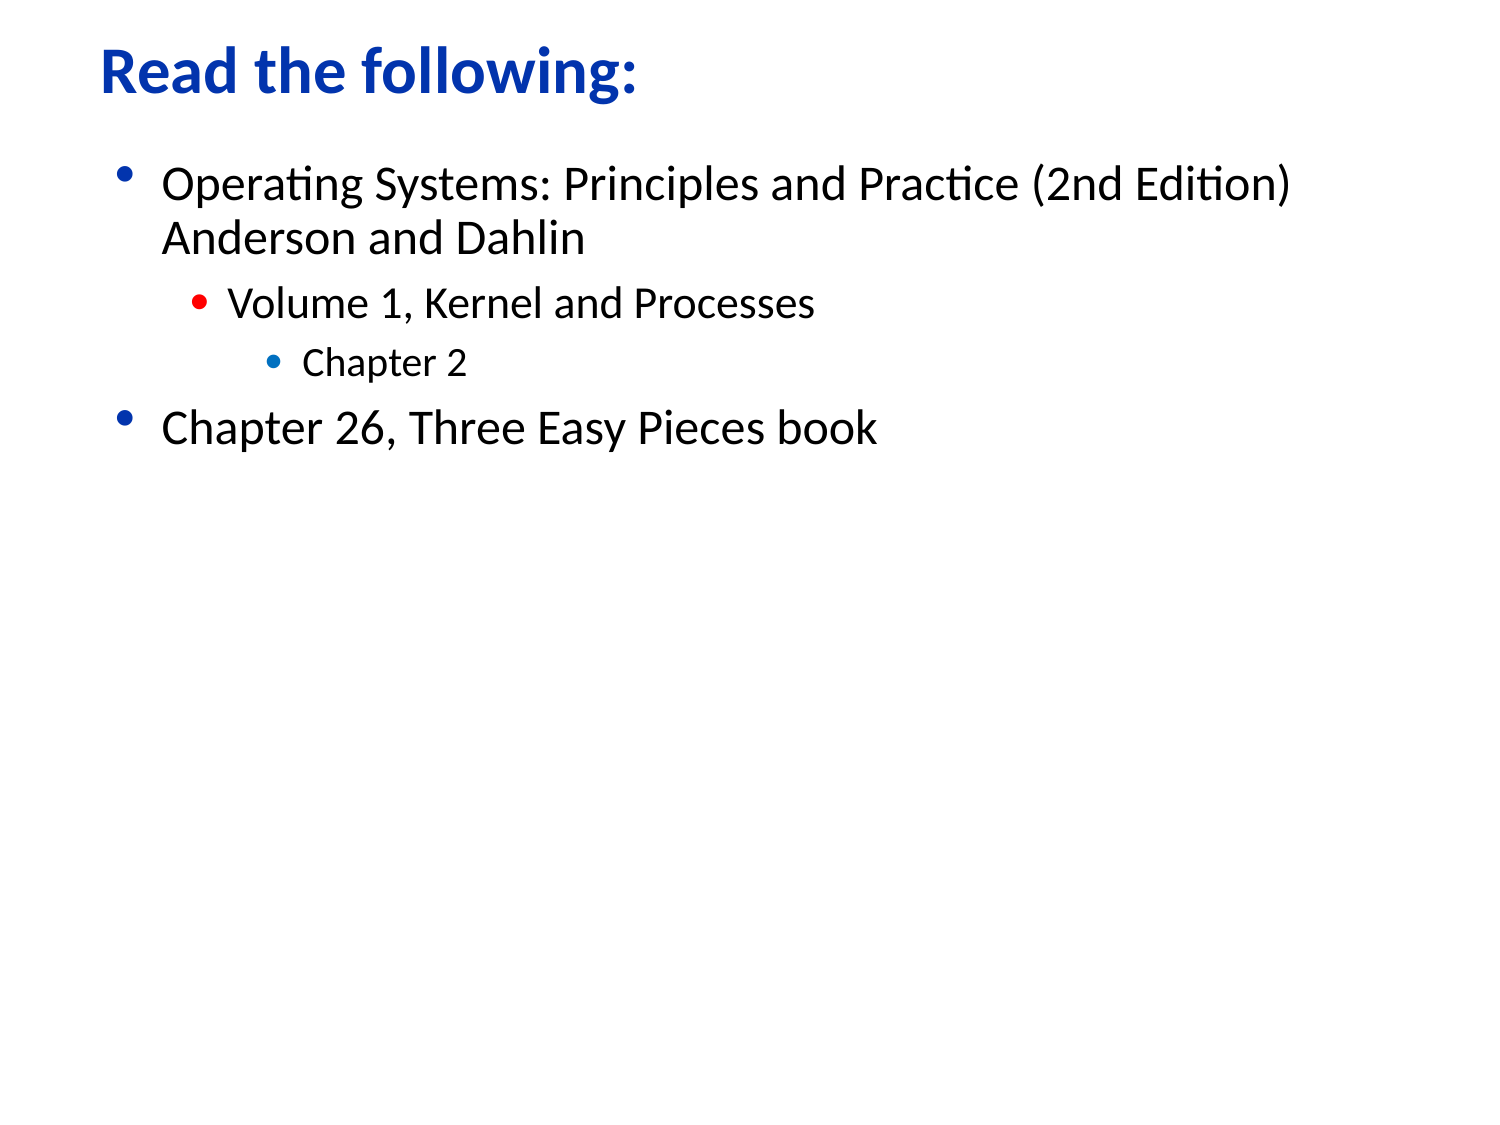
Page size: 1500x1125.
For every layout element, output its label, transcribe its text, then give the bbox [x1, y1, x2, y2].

list Operating Systems: Principles and Practice (2nd Edition) Anderson and Dahlin Volume 1, Kernel and Processes Chapter 2 Chapter 26, Three Easy Pieces book [99, 149, 1400, 988]
title Read the following: [85, 28, 1261, 117]
